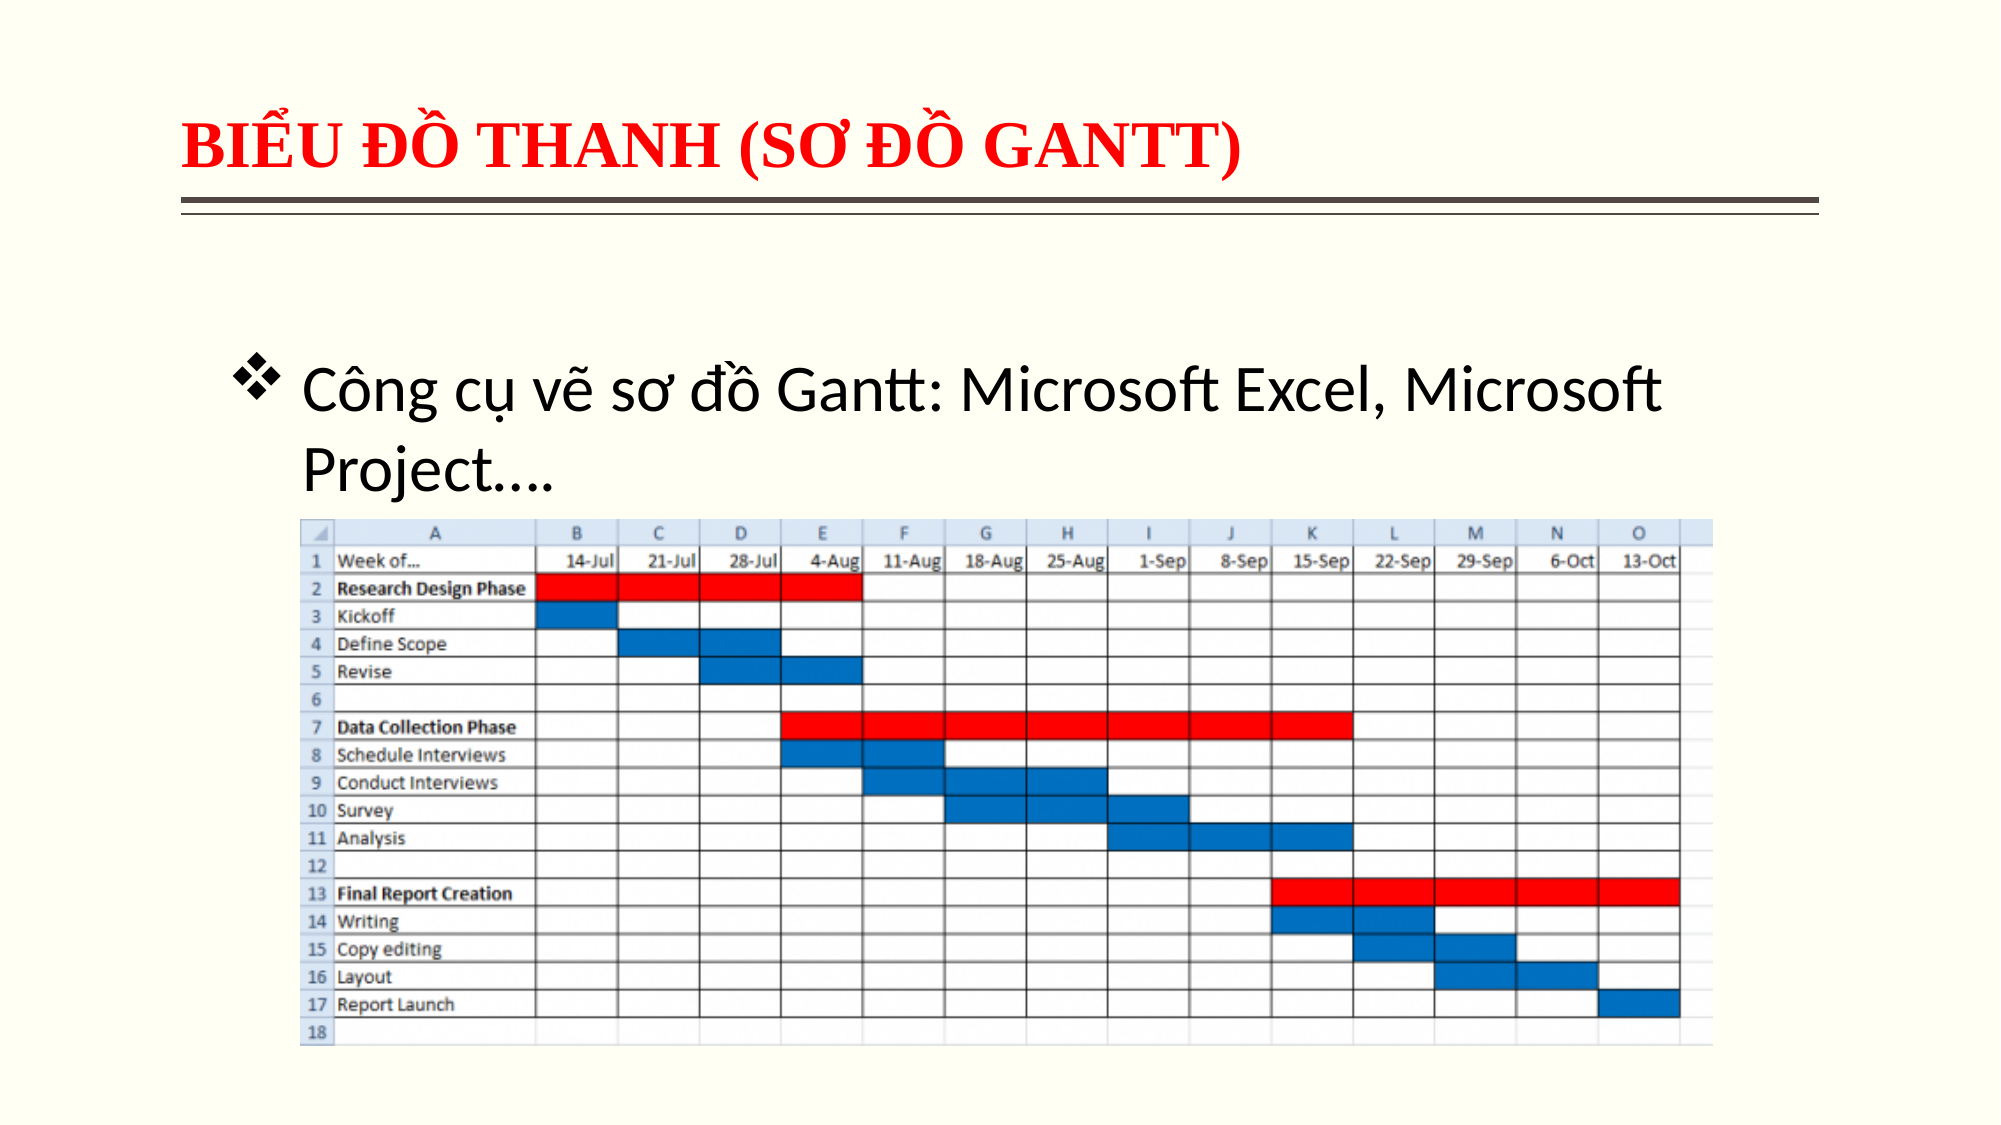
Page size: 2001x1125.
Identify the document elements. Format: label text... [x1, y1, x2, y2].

text_box Công cụ vẽ sơ đồ Gantt: Microsoft Excel, Microsoft Project…. [212, 337, 1713, 513]
text_box BIỂU ĐỒ THANH (SƠ ĐỒ GANTT) [170, 100, 1800, 294]
picture [299, 519, 1713, 1047]
